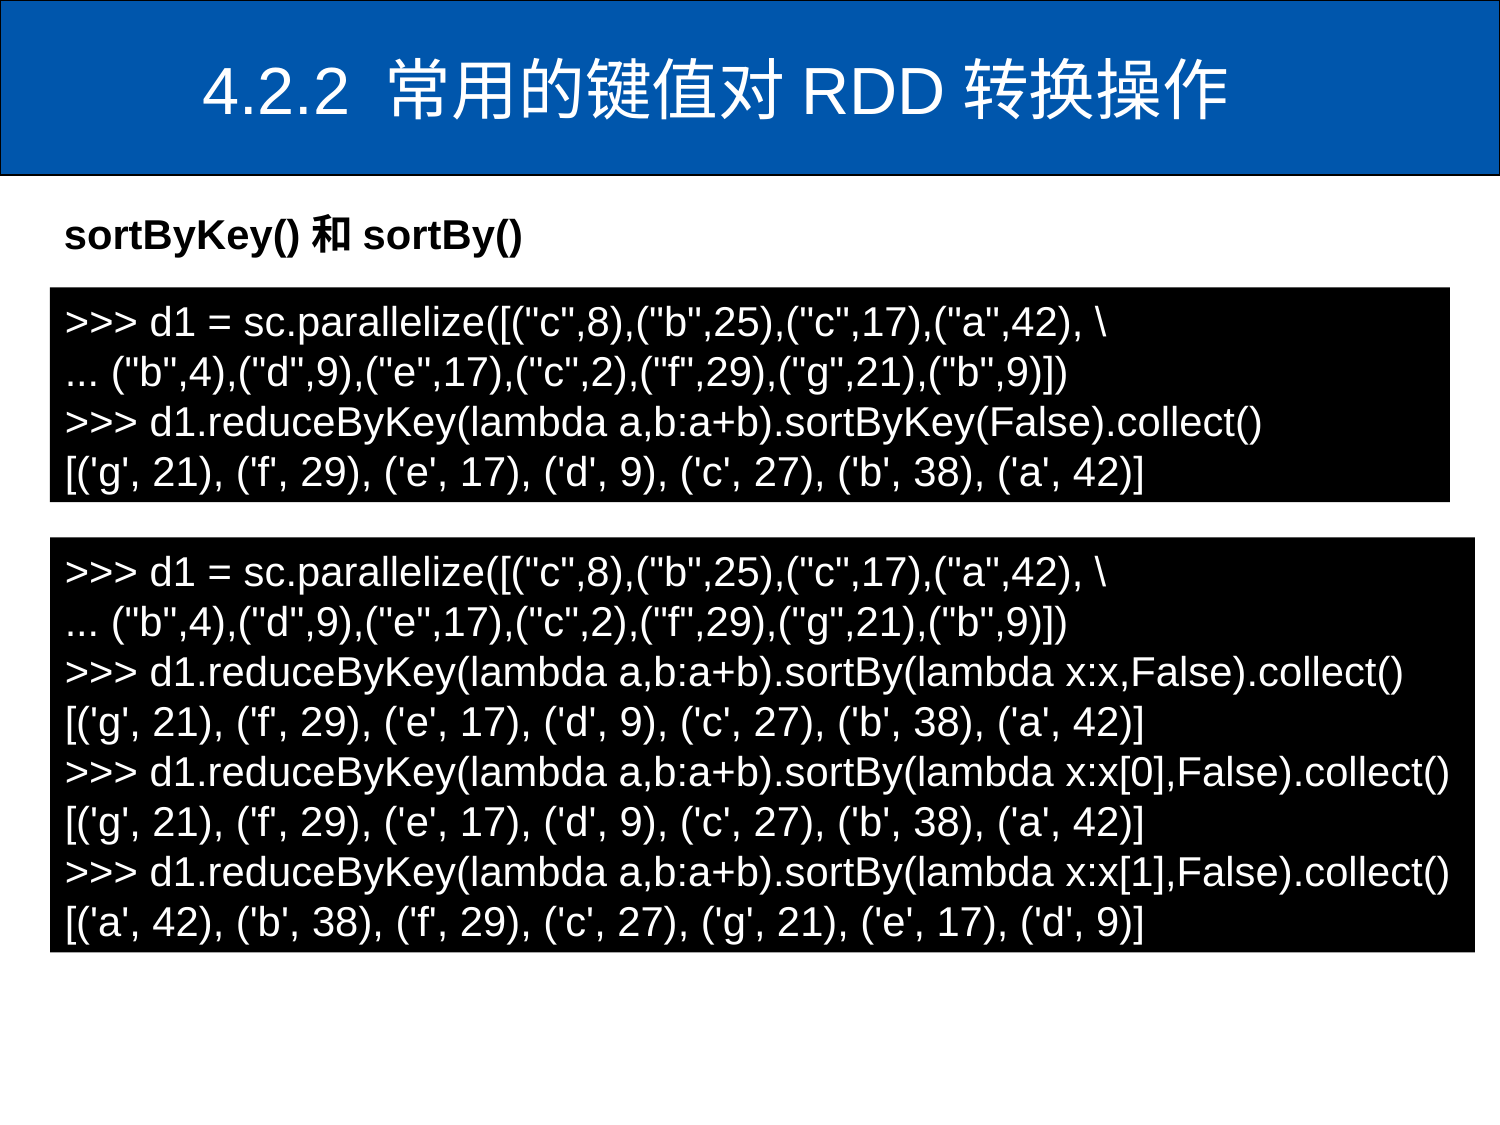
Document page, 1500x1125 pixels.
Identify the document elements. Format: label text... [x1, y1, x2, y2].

title 4.2.2 常用的键值对RDD转换操作 [187, 12, 1500, 163]
text_box >>> d1 = sc.parallelize([("c",8),("b",25),("c",17),("a",42), \ ... ("b",4),("d",9),("e",17),("c",2),("f",29),("g",21),("b",9)]) >>> d1.reduceByKey(lambda a,b:a+b).sortByKey(False).collect() [('g', 21), ('f', 29), ('e', 17), ('d', 9), ('c', 27), ('b', 38), ('a', 42)] [49, 287, 1450, 503]
text_box >>> d1 = sc.parallelize([("c",8),("b",25),("c",17),("a",42), \ ... ("b",4),("d",9),("e",17),("c",2),("f",29),("g",21),("b",9)]) >>> d1.reduceByKey(lambda a,b:a+b).sortBy(lambda x:x,False).collect() [('g', 21), ('f', 29), ('e', 17), ('d', 9), ('c', 27), ('b', 38), ('a', 42)] >>> d1.reduceByKey(lambda a,b:a+b).sortBy(lambda x:x[0],False).collect() [('g', 21), ('f', 29), ('e', 17), ('d', 9), ('c', 27), ('b', 38), ('a', 42)] >>> d1.reduceByKey(lambda a,b:a+b).sortBy(lambda x:x[1],False).collect() [('a', 42), ('b', 38), ('f', 29), ('c', 27), ('g', 21), ('e', 17), ('d', 9)] [50, 537, 1475, 953]
text_box sortByKey()和sortBy() [49, 200, 538, 266]
